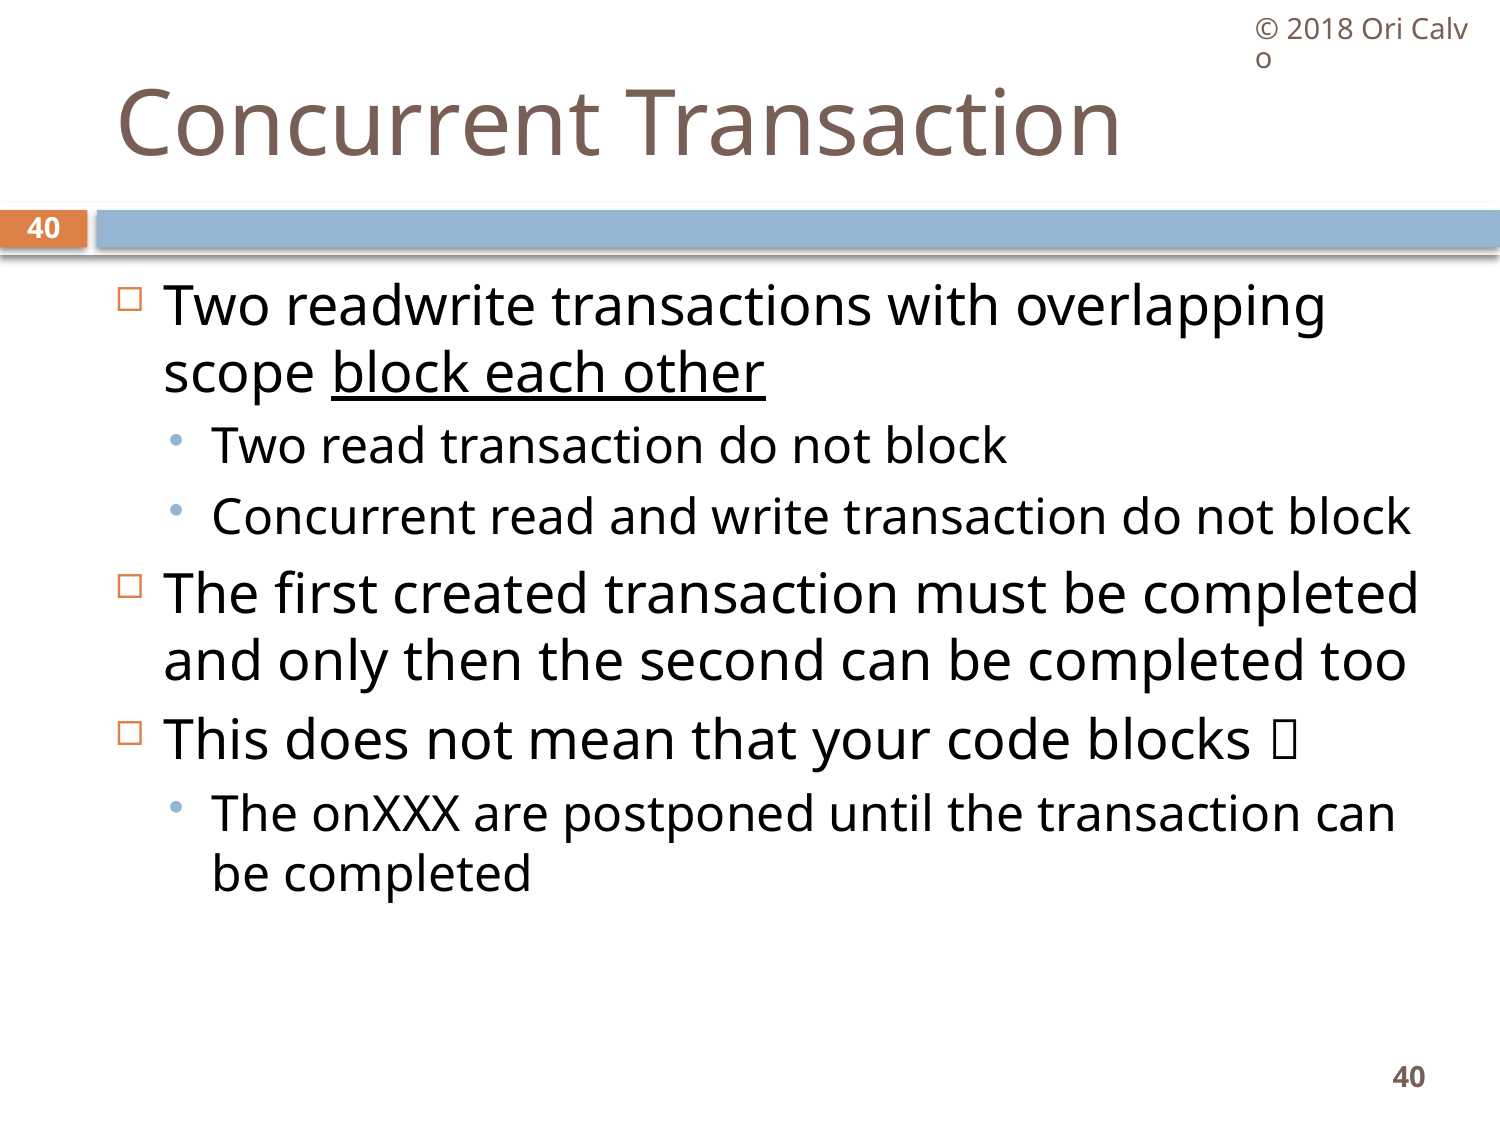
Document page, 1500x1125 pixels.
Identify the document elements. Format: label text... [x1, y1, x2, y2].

title Concurrent Transaction [100, 37, 1438, 200]
footer © 2018 Ori Calvo [1240, 0, 1500, 60]
slide_number 40 [0, 208, 88, 249]
list Two readwrite transactions with overlapping scope block each other Two read transaction do not block Concurrent read and write transaction do not block The first created transaction must be completed and only then the second can be completed too This does not mean that your code blocks  The onXXX are postponed until the transaction can be completed [100, 262, 1438, 1000]
